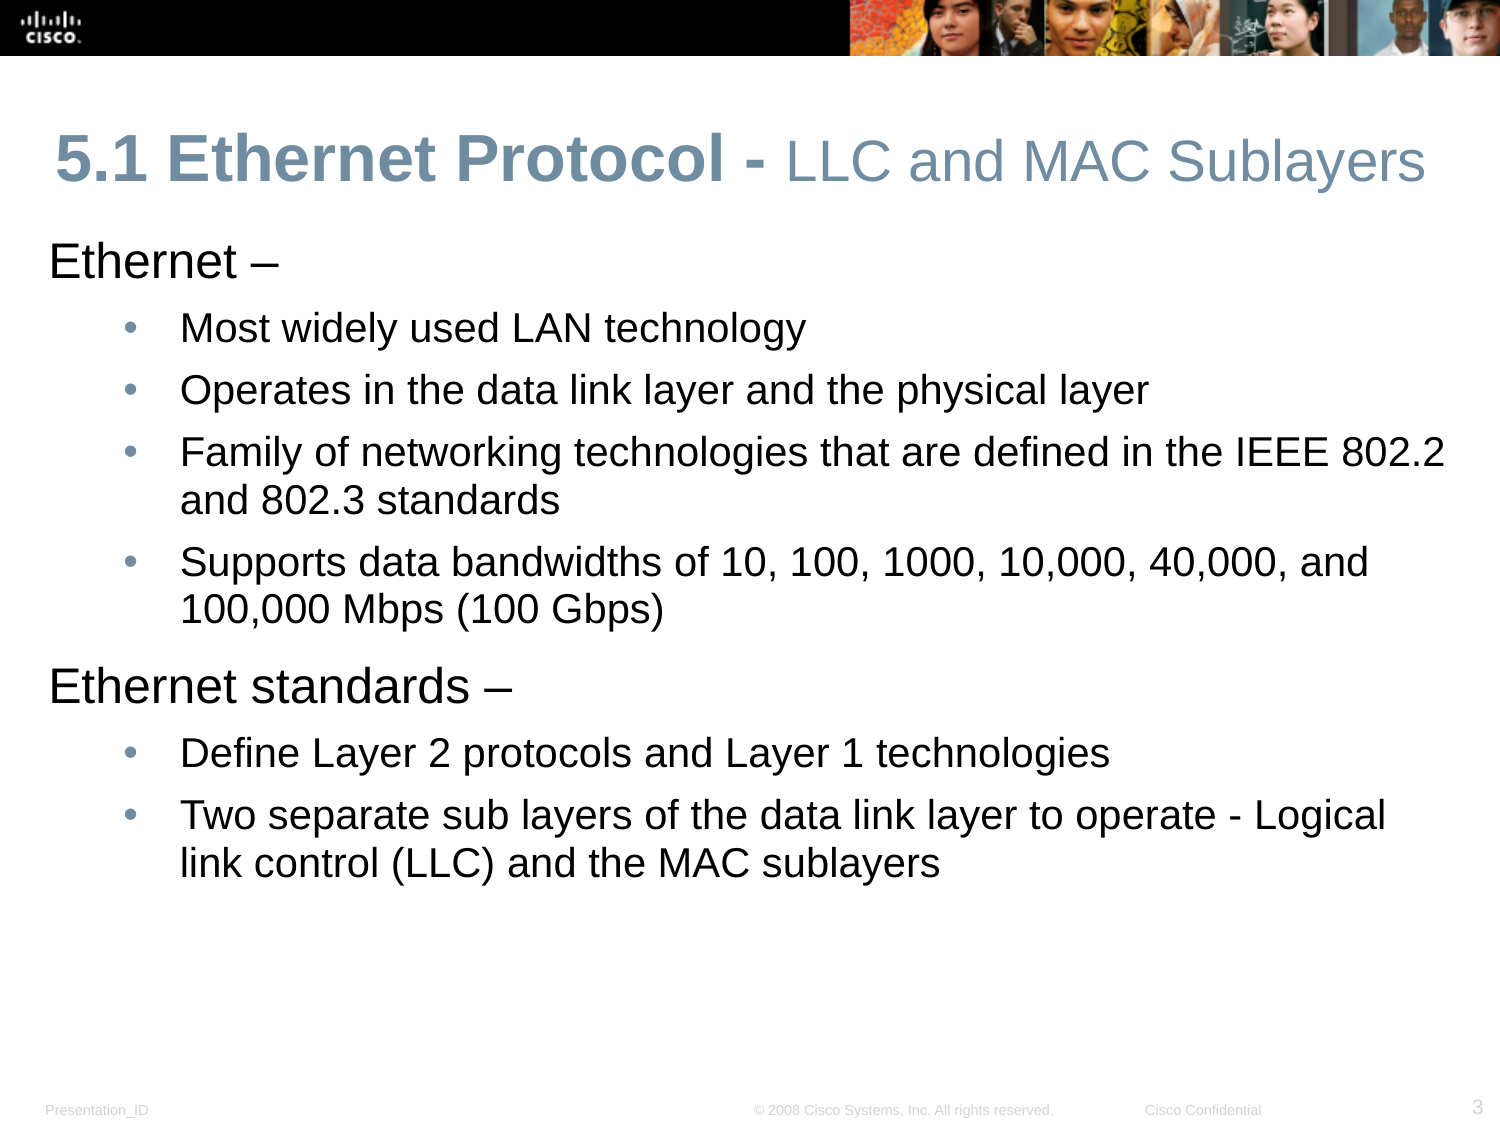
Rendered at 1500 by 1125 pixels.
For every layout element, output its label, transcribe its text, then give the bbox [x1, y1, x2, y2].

list Ethernet – Most widely used LAN technology Operates in the data link layer and the physical layer Family of networking technologies that are defined in the IEEE 802.2 and 802.3 standards Supports data bandwidths of 10, 100, 1000, 10,000, 40,000, and 100,000 Mbps (100 Gbps) Ethernet standards – Define Layer 2 protocols and Layer 1 technologies Two separate sub layers of the data link layer to operate - Logical link control (LLC) and the MAC sublayers [34, 226, 1468, 977]
title 5.1 Ethernet Protocol - LLC and MAC Sublayers [31, 64, 1471, 203]
picture [0, 0, 1500, 56]
